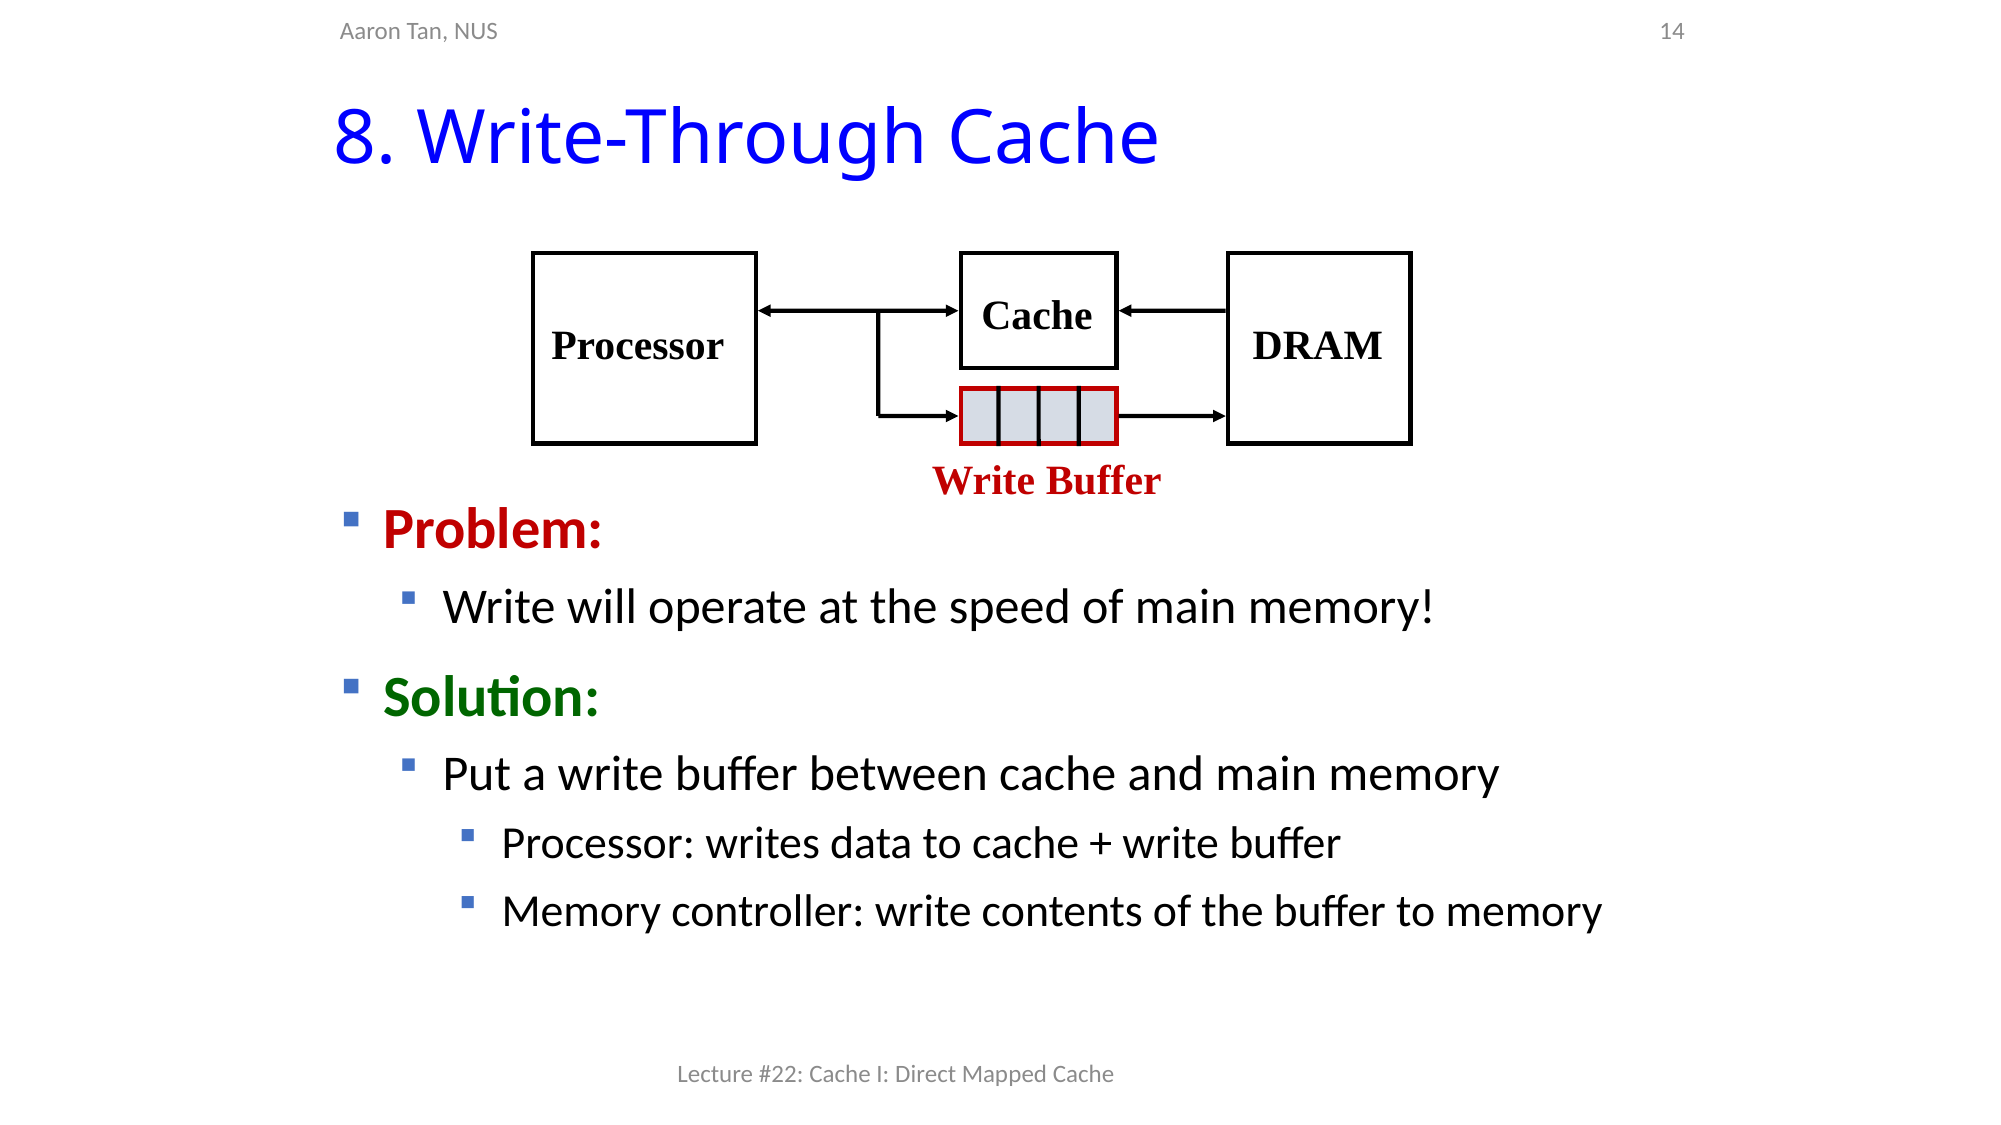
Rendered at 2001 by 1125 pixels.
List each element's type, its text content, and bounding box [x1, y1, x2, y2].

slide_number Aaron Tan, NUS [324, 3, 800, 57]
slide_number 14 [1558, 3, 1700, 57]
footer Lecture #22: Cache I: Direct Mapped Cache [662, 1042, 1338, 1103]
title 8. Write-Through Cache [318, 86, 1700, 192]
text_box Problem: Write will operate at the speed of main memory! Solution: Put a write buffer between cache and main memory Processor: writes data to cache + write buffer Memory controller: write contents of the buffer to memory [324, 483, 1675, 1006]
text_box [532, 252, 1411, 511]
